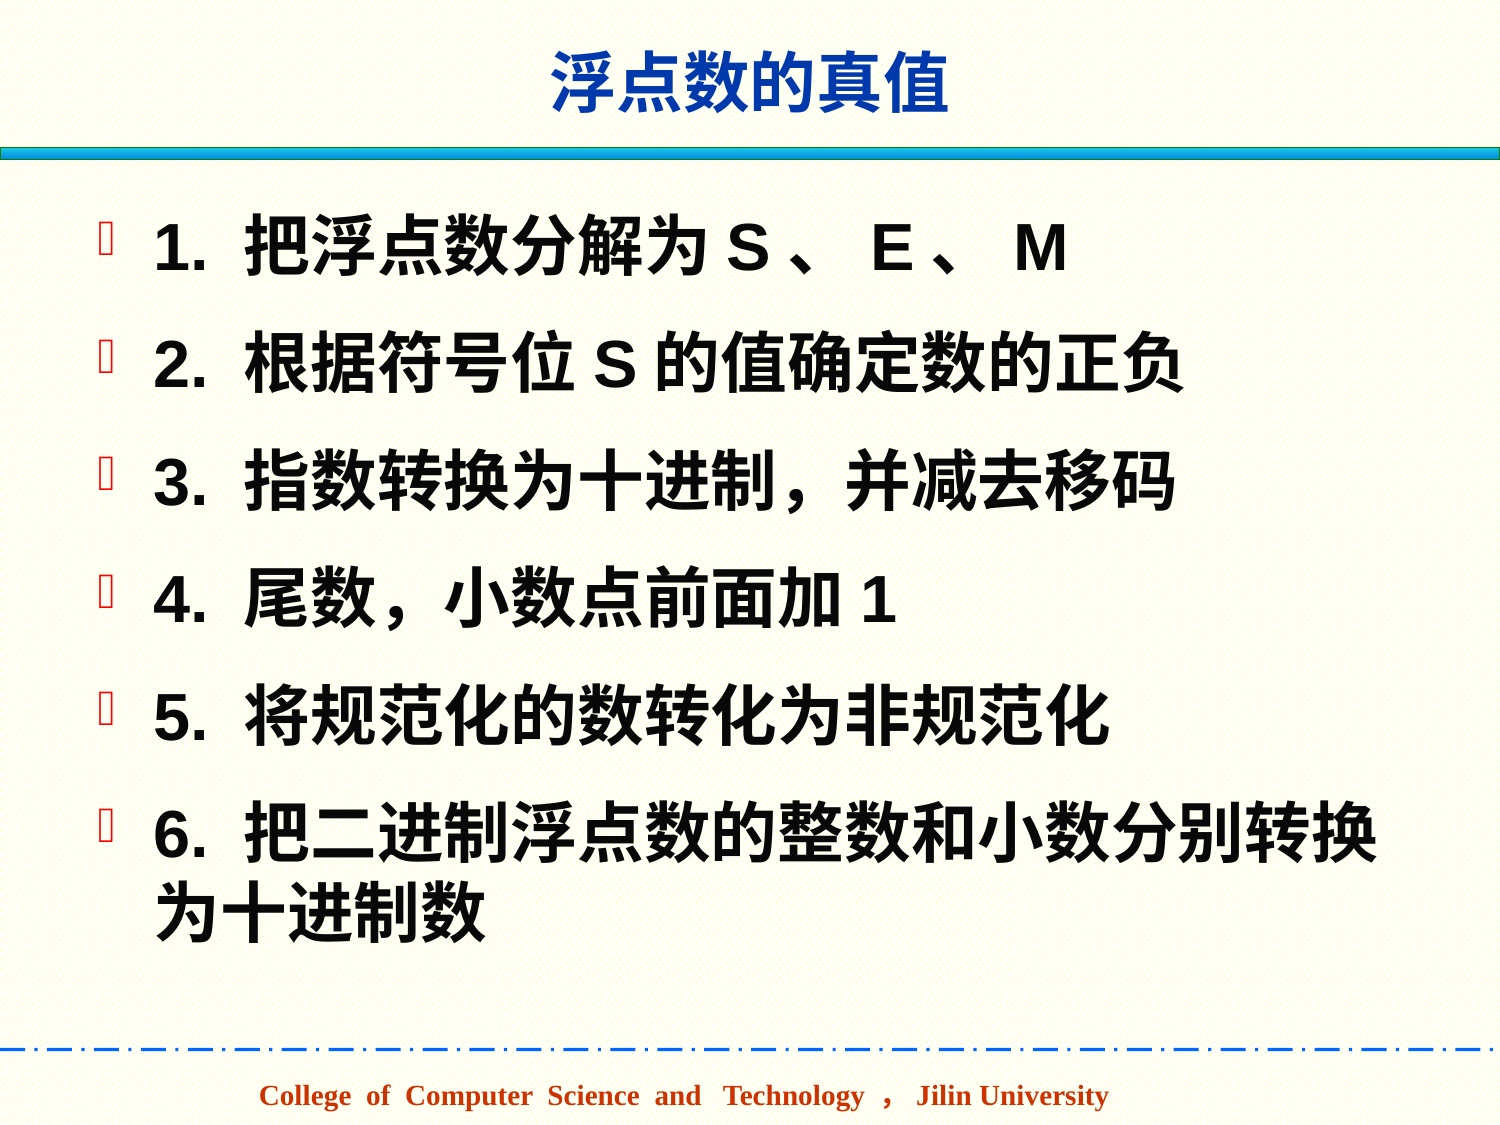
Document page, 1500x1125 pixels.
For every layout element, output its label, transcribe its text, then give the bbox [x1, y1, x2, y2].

title 浮点数的真值 [171, 31, 1329, 131]
picture [0, 160, 1500, 1125]
list 1. 把浮点数分解为S、E、M 2. 根据符号位S的值确定数的正负 3. 指数转换为十进制，并减去移码 4. 尾数，小数点前面加1 5. 将规范化的数转化为非规范化 6. 把二进制浮点数的整数和小数分别转换为十进制数 [82, 196, 1418, 1035]
picture [0, 0, 1500, 147]
